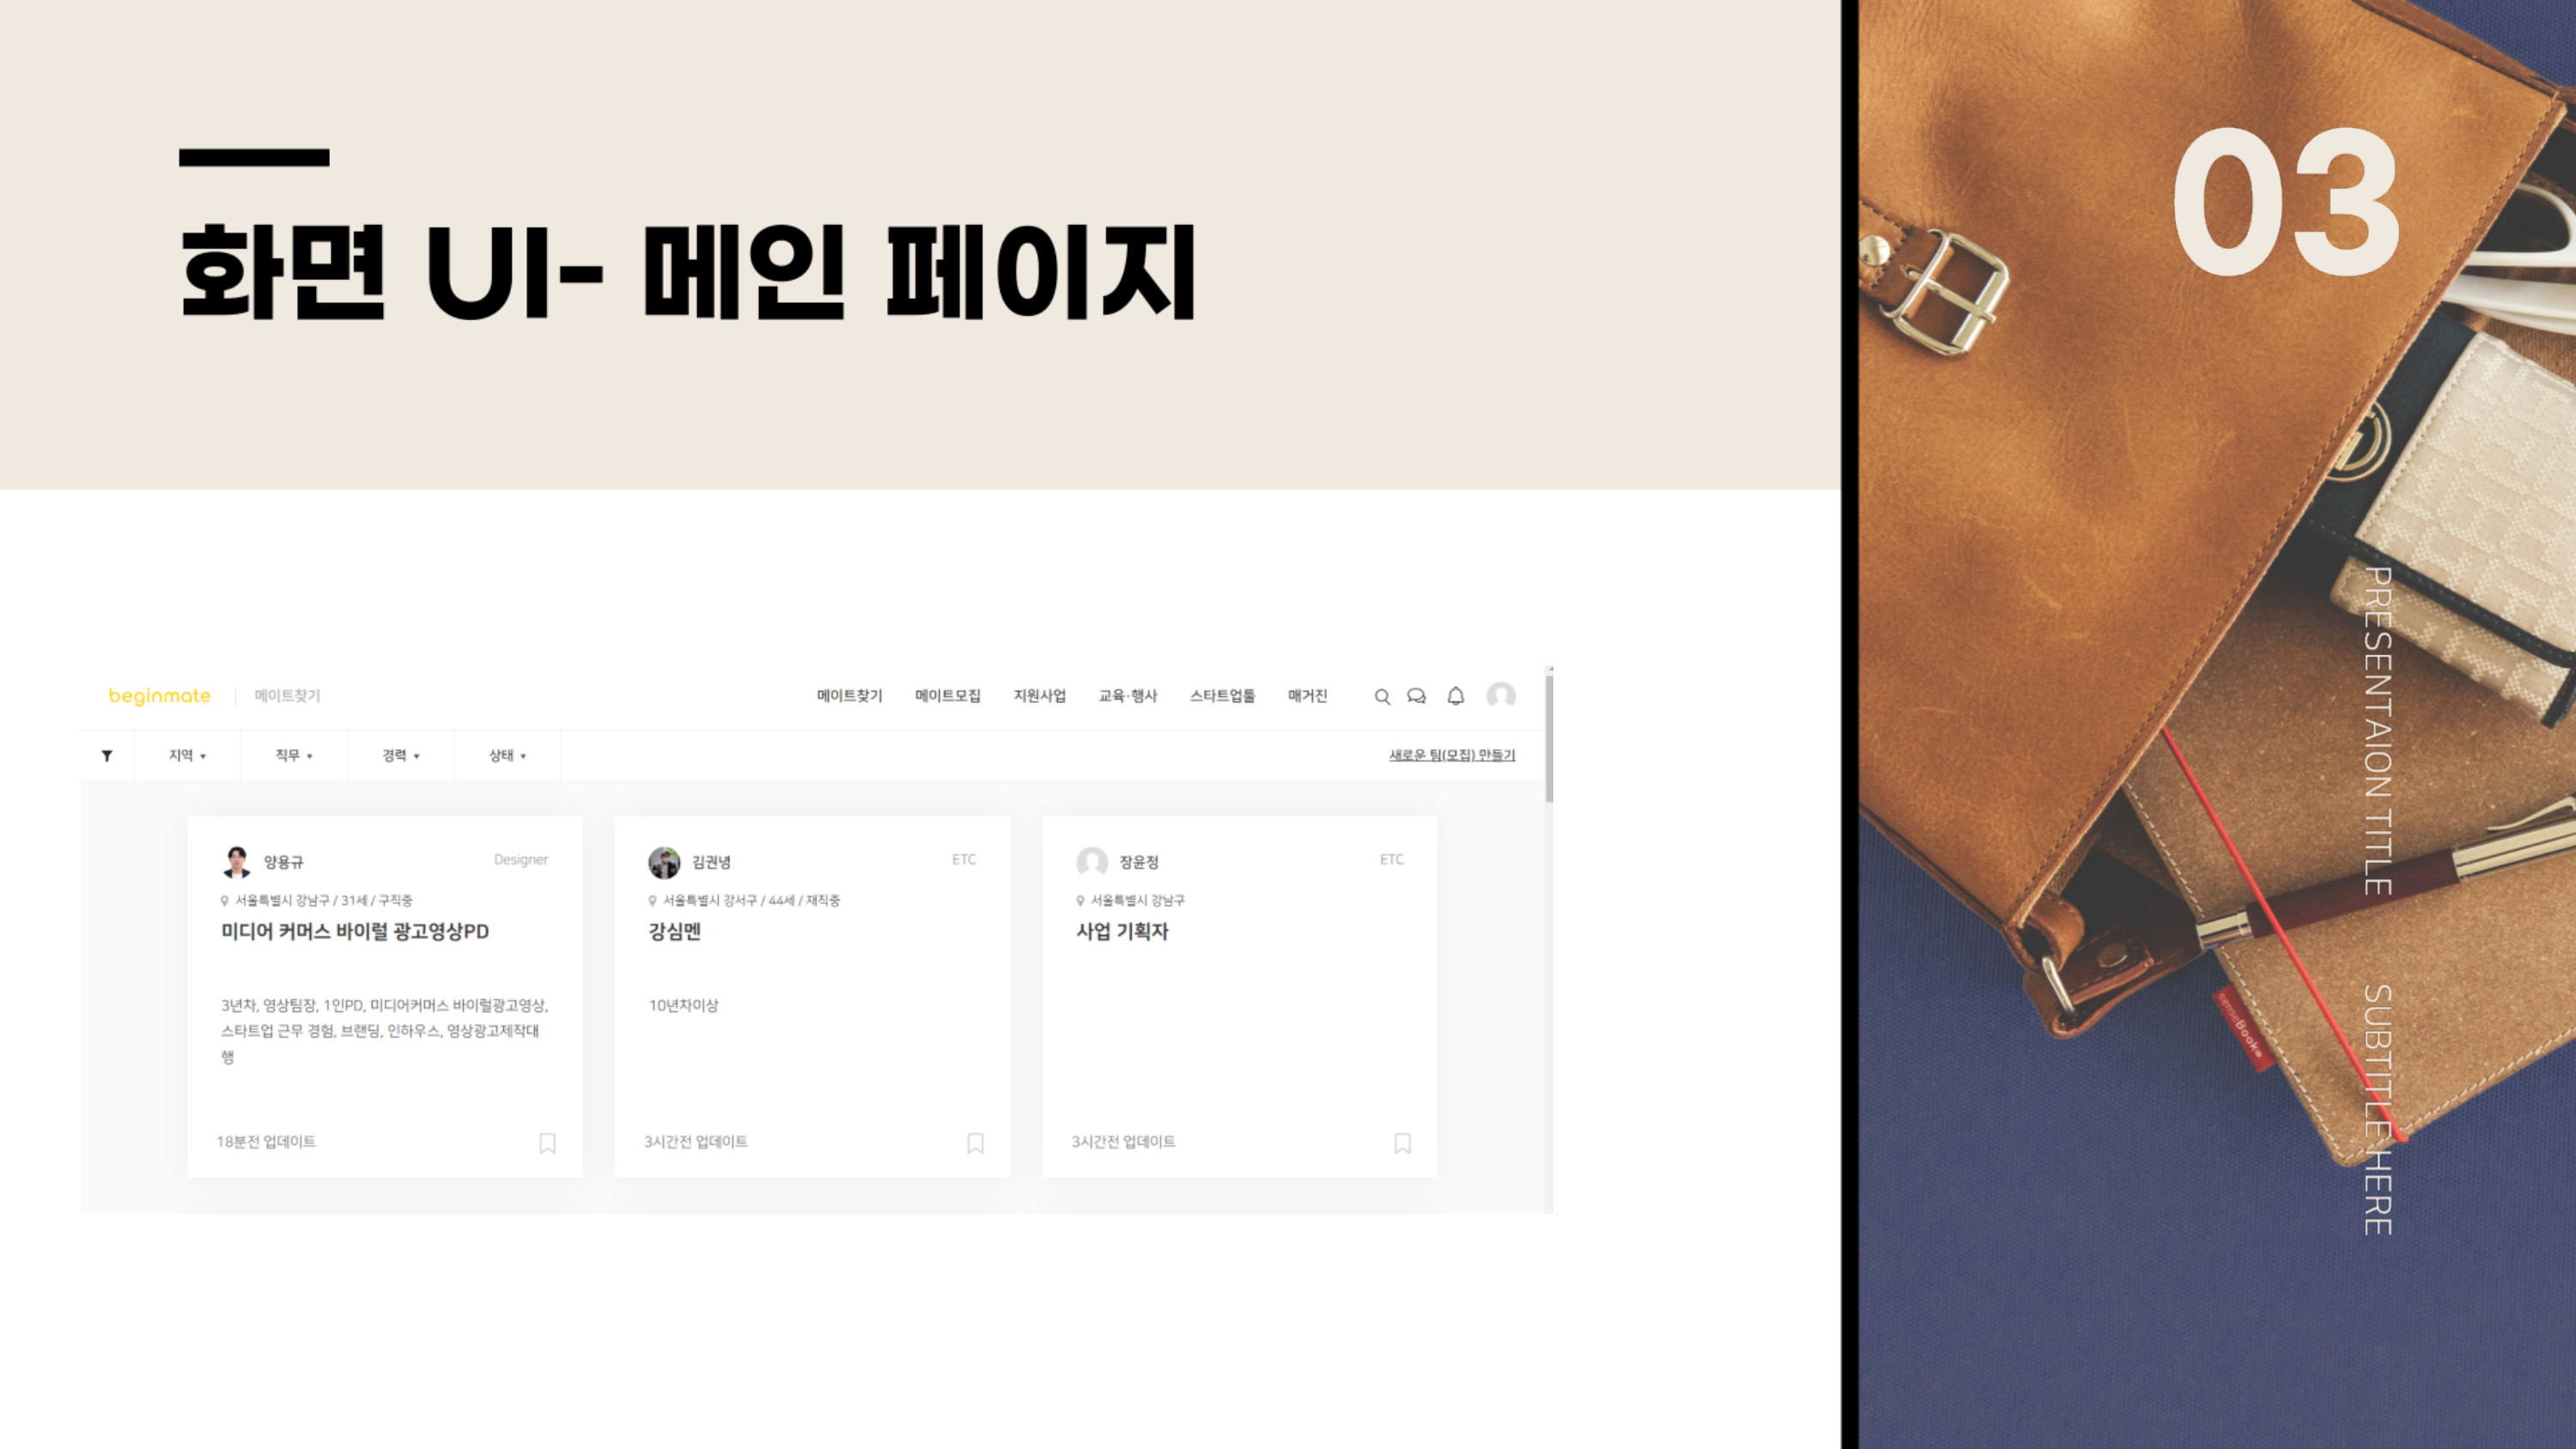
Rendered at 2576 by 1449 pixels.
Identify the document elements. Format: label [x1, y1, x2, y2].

picture [161, 191, 1255, 373]
picture [2078, 72, 2491, 356]
picture [2223, 1063, 2531, 1122]
text_box [1814, 0, 2576, 1449]
text_box [0, 0, 1810, 491]
picture [2175, 678, 2576, 737]
text_box [80, 665, 1553, 1215]
text_box [179, 122, 330, 191]
